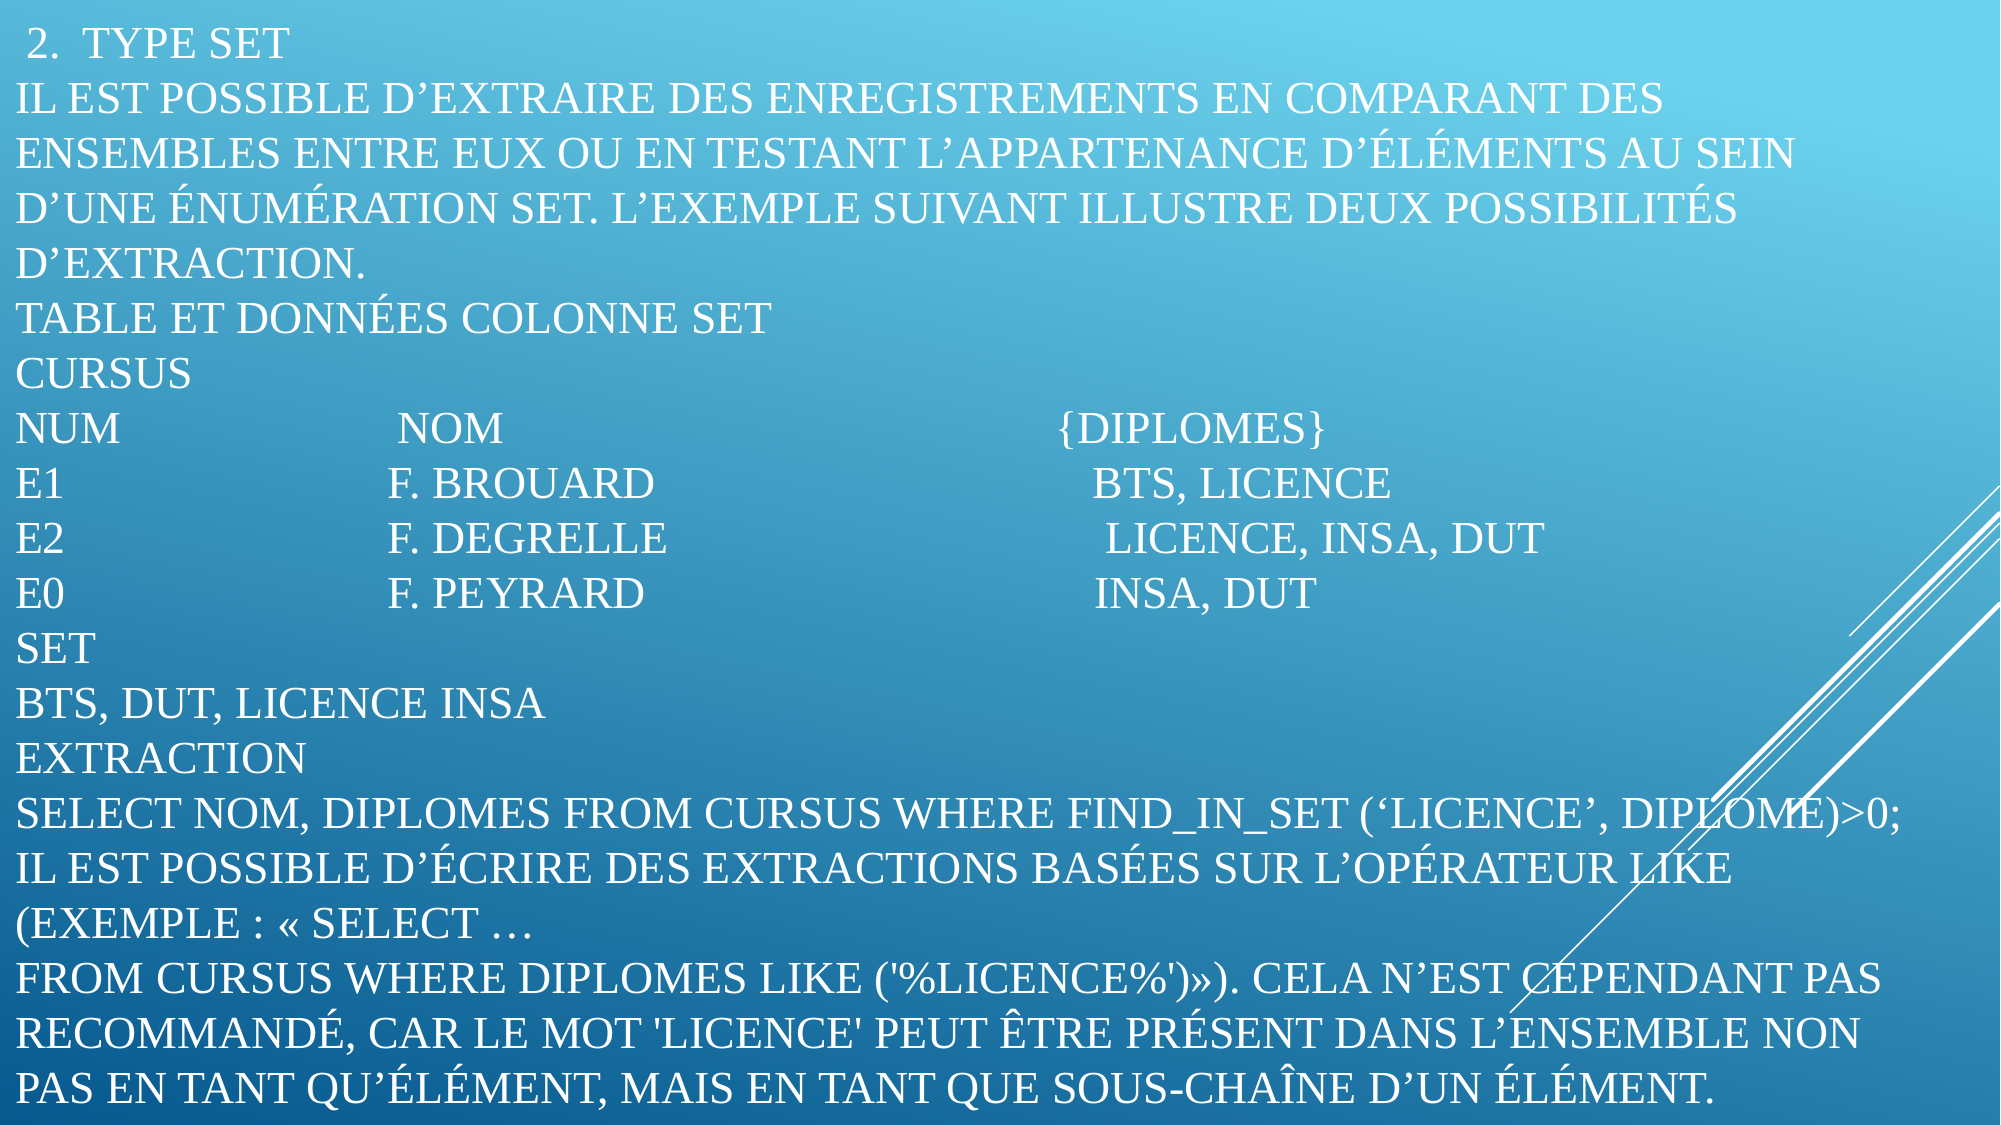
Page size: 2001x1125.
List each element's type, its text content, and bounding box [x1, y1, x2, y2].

title 2. Type SET Il est possible d’extraire des enregistrements en comparant des ensembles entre eux ou en testant l’appartenance d’éléments au sein d’une énumération SET. L’exemple suivant illustre deux possibilités d’extraction. Table et données colonne SET Cursus num nom {diplomes} E1 F. Brouard BTS, Licence E2 F. Degrelle Licence, INSA, DUT E0 F. Peyrard INSA, DUT SET BTS, DUT, Licence INSA Extraction SELECT nom, diplomes FROM Cursus WHERE FIND_IN_SET (‘Licence’, diplome)>0; Il est possible d’écrire des extractions basées sur l’opérateur LIKE (exemple : « SELECT … FROM Cursus WHERE diplomes LIKE ('%Licence%')»). Cela n’est cependant pas recommandé, car le mot 'Licence' peut être présent dans l’ensemble non pas en tant qu’élément, mais en tant que sous-chaîne d’un élément. [0, 0, 1953, 1125]
